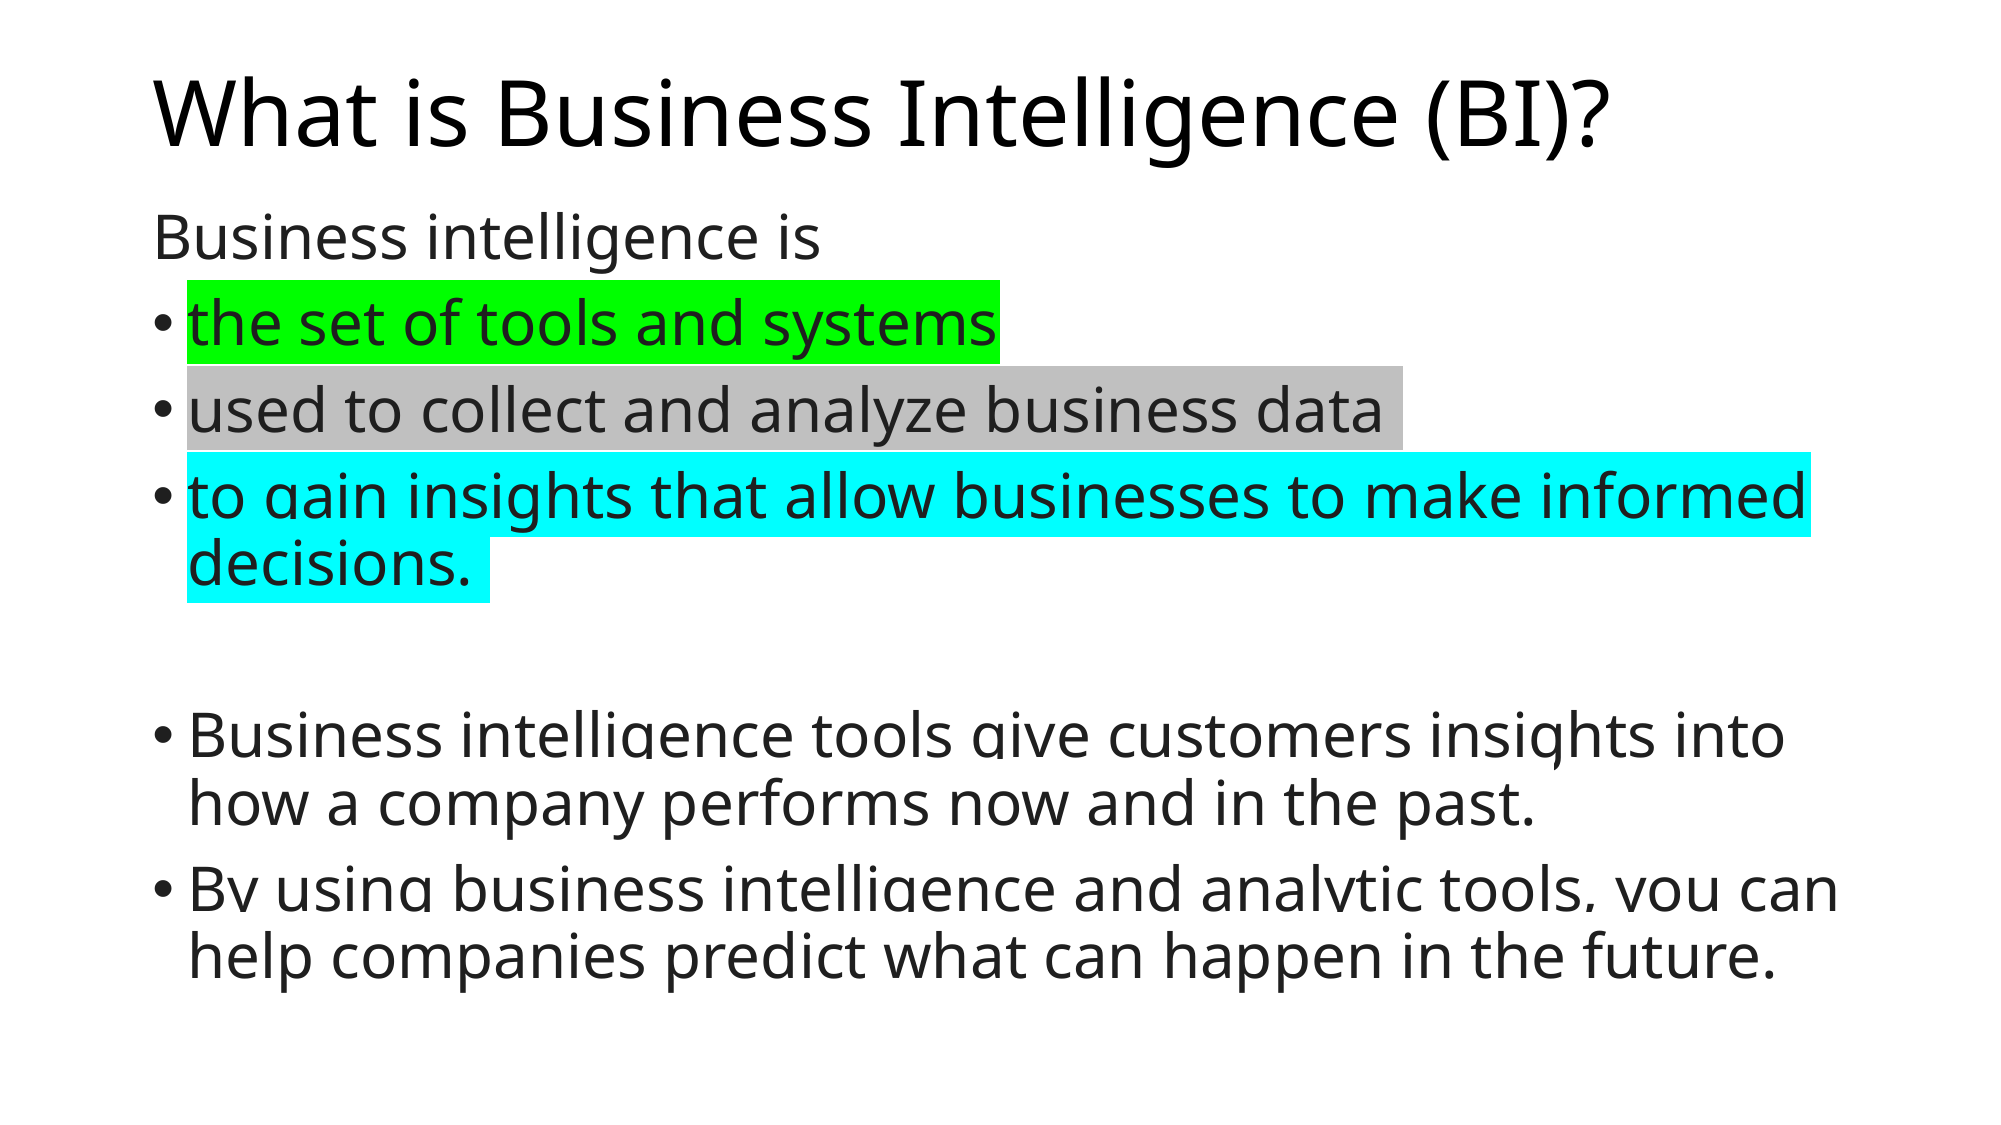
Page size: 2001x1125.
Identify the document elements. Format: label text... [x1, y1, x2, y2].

title What is Business Intelligence (BI)? [137, 59, 1863, 175]
list Business intelligence is the set of tools and systems used to collect and analyze business data to gain insights that allow businesses to make informed decisions. Business intelligence tools give customers insights into how a company performs now and in the past. By using business intelligence and analytic tools, you can help companies predict what can happen in the future. [137, 198, 1863, 1014]
